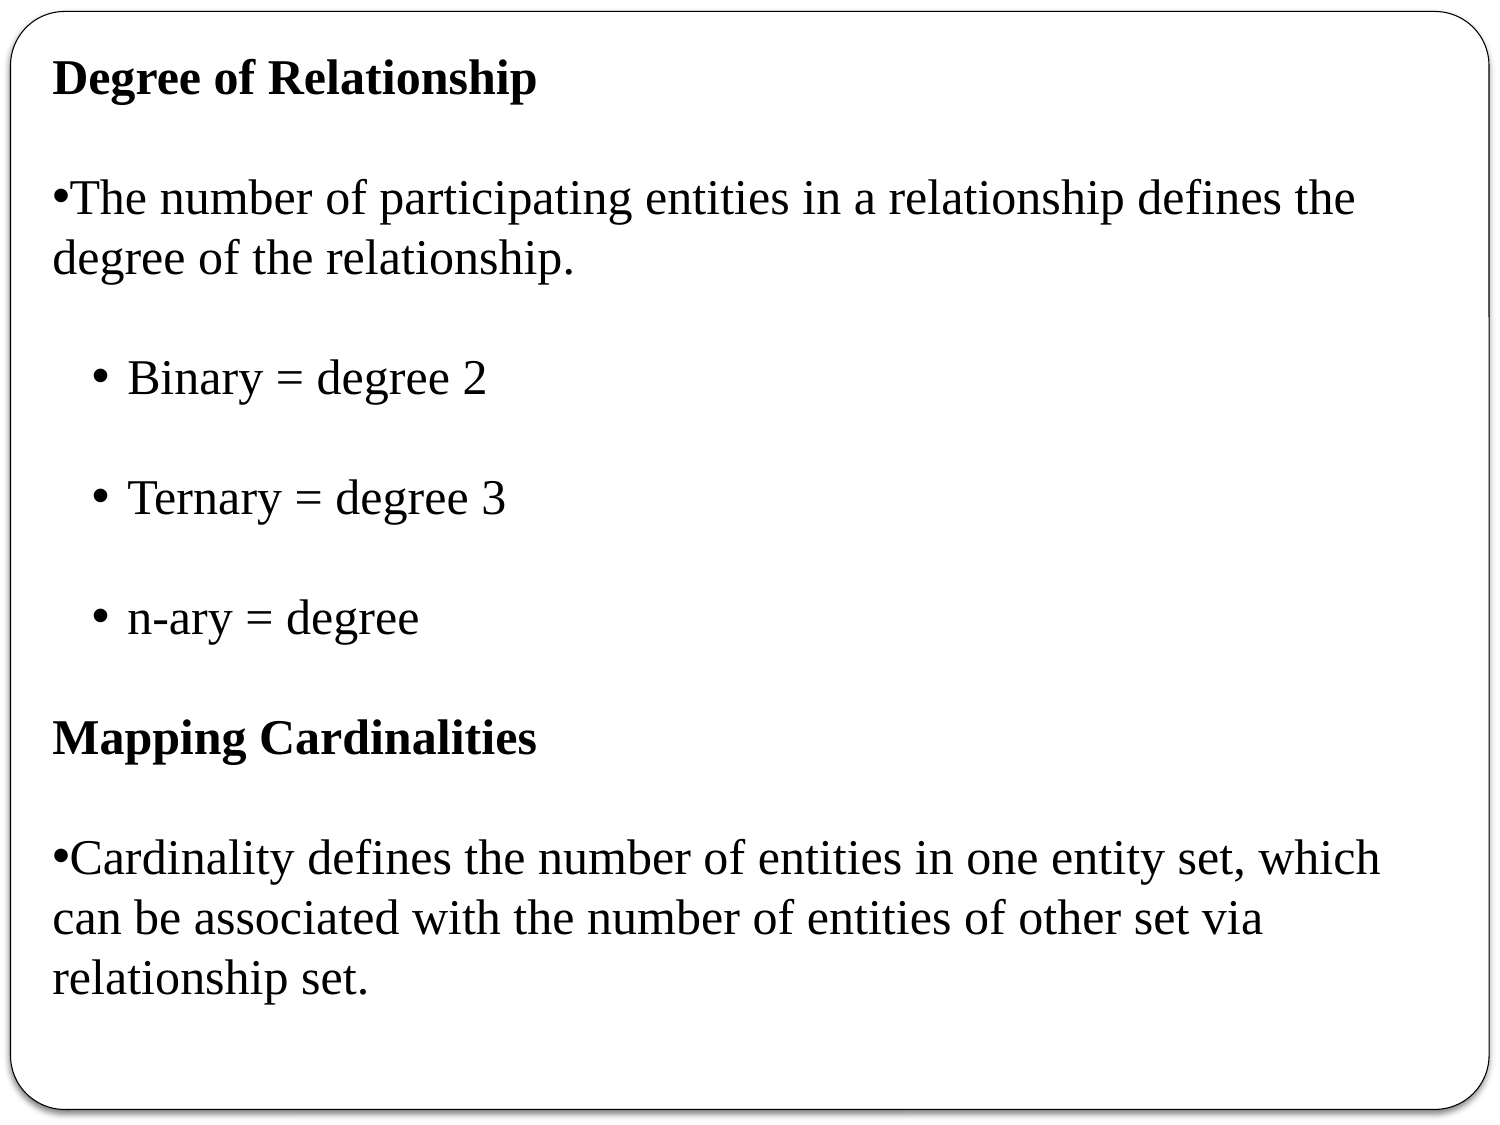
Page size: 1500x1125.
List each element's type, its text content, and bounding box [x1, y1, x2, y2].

text_box Degree of Relationship The number of participating entities in a relationship defines the degree of the relationship. Binary = degree 2 Ternary = degree 3 n-ary = degree Mapping Cardinalities Cardinality defines the number of entities in one entity set, which can be associated with the number of entities of other set via relationship set. [37, 37, 1450, 1013]
